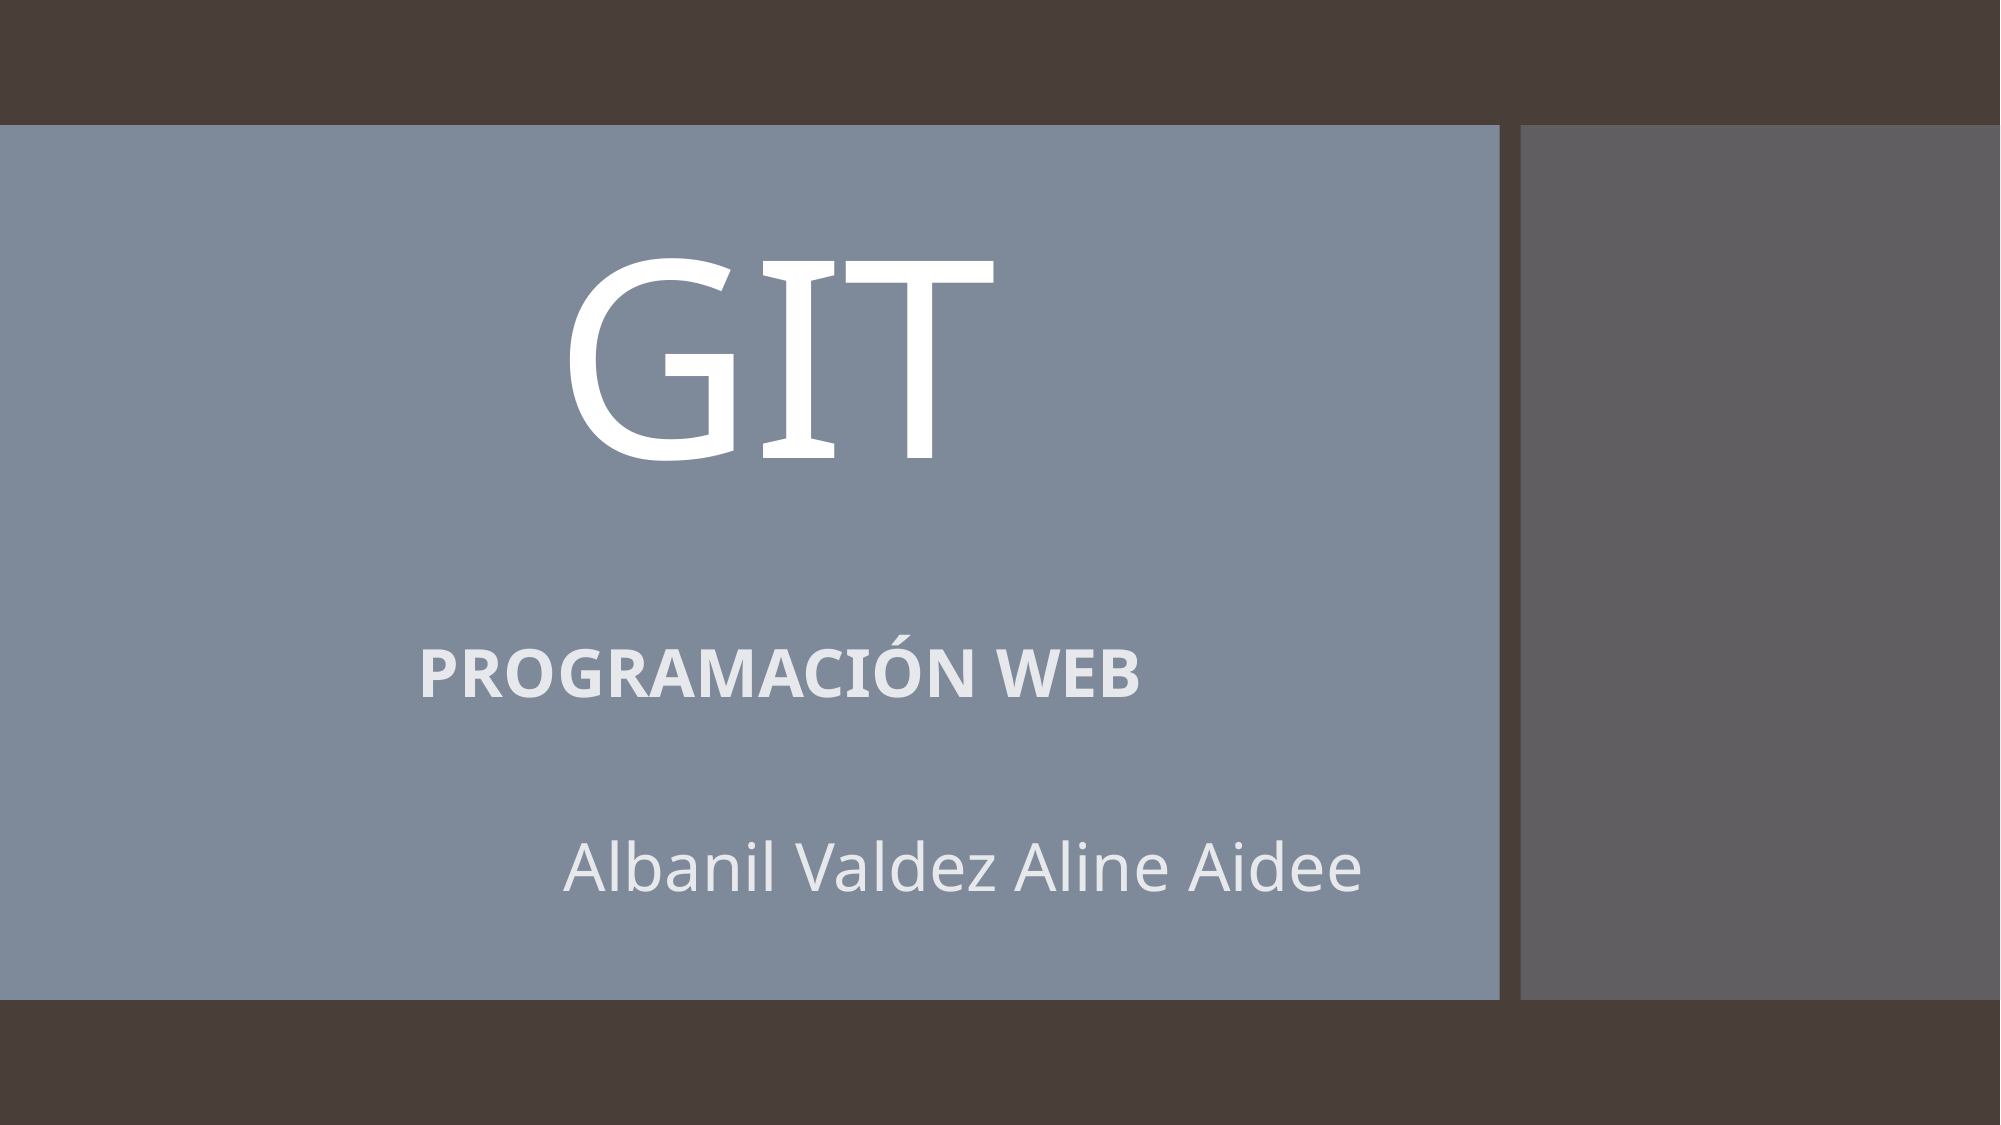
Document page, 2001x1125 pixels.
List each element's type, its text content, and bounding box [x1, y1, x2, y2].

subtitle PROGRAMACIÓN WEB Albanil Valdez Aline Aidee [180, 632, 1381, 917]
title GIT [175, 213, 1376, 526]
